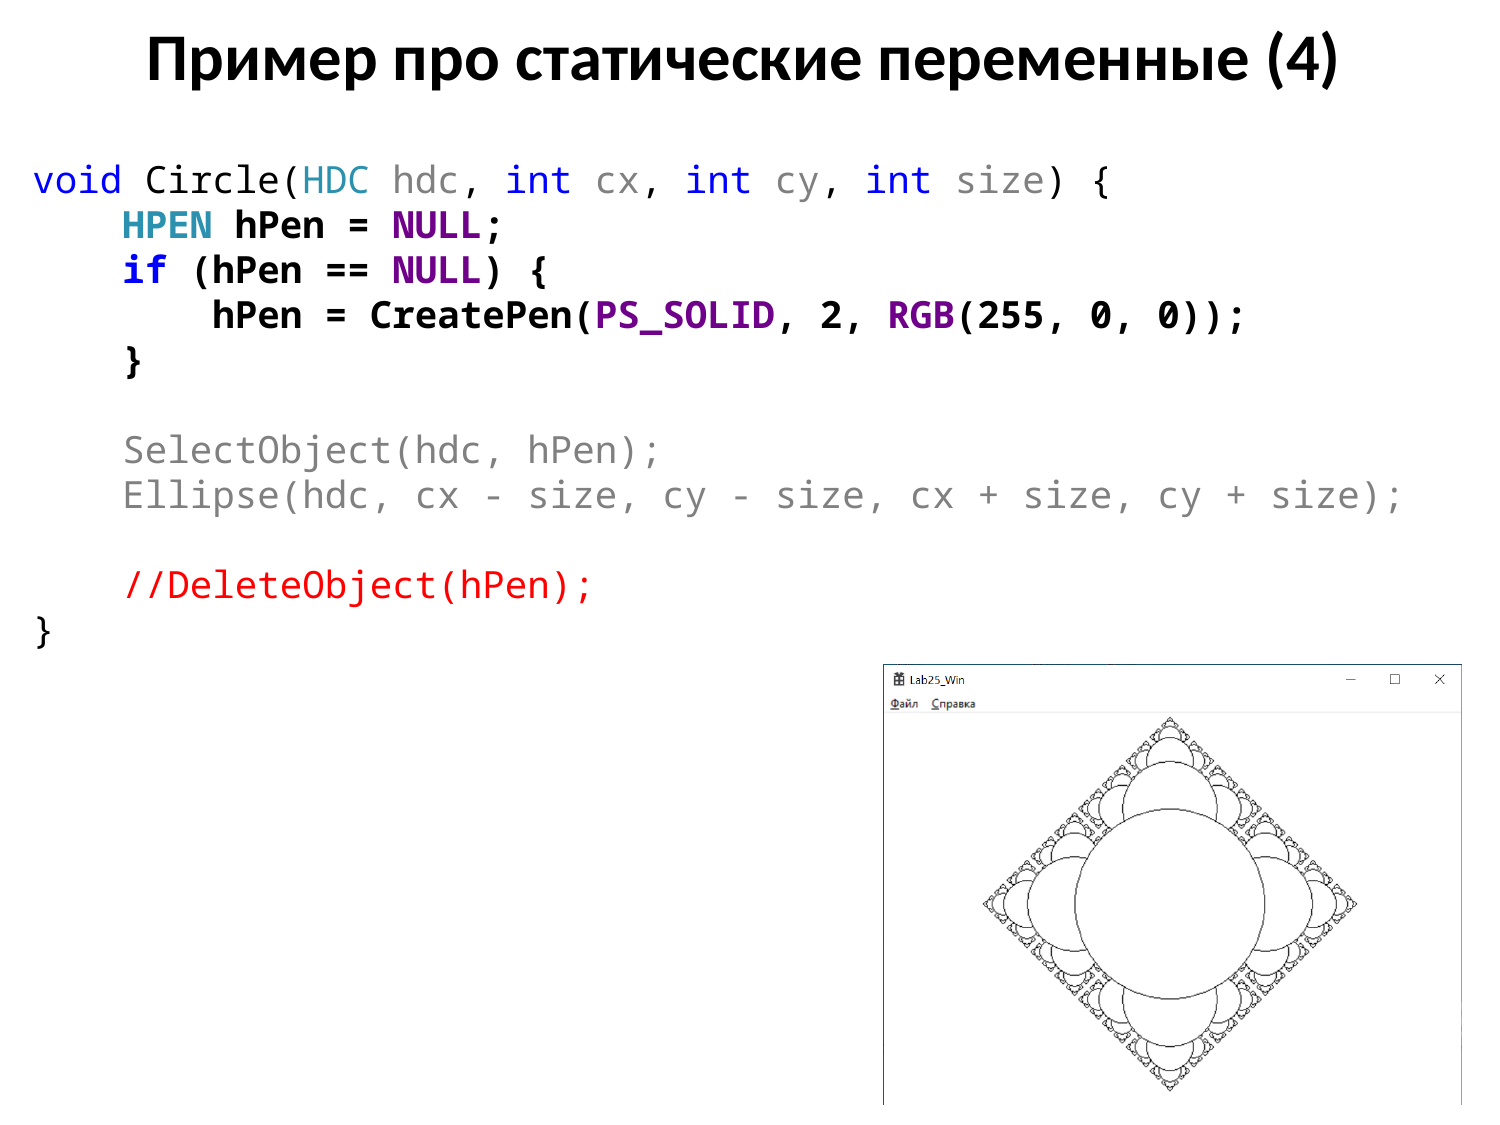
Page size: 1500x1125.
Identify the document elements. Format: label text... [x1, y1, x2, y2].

text_box void Circle(HDC hdc, int cx, int cy, int size) { HPEN hPen = NULL; if (hPen == NULL) { hPen = CreatePen(PS_SOLID, 2, RGB(255, 0, 0)); } SelectObject(hdc, hPen); Ellipse(hdc, cx - size, cy - size, cx + size, cy + size); //DeleteObject(hPen); } [17, 148, 1483, 659]
picture [883, 663, 1462, 1105]
title Пример про статические переменные (4) [29, 19, 1459, 88]
